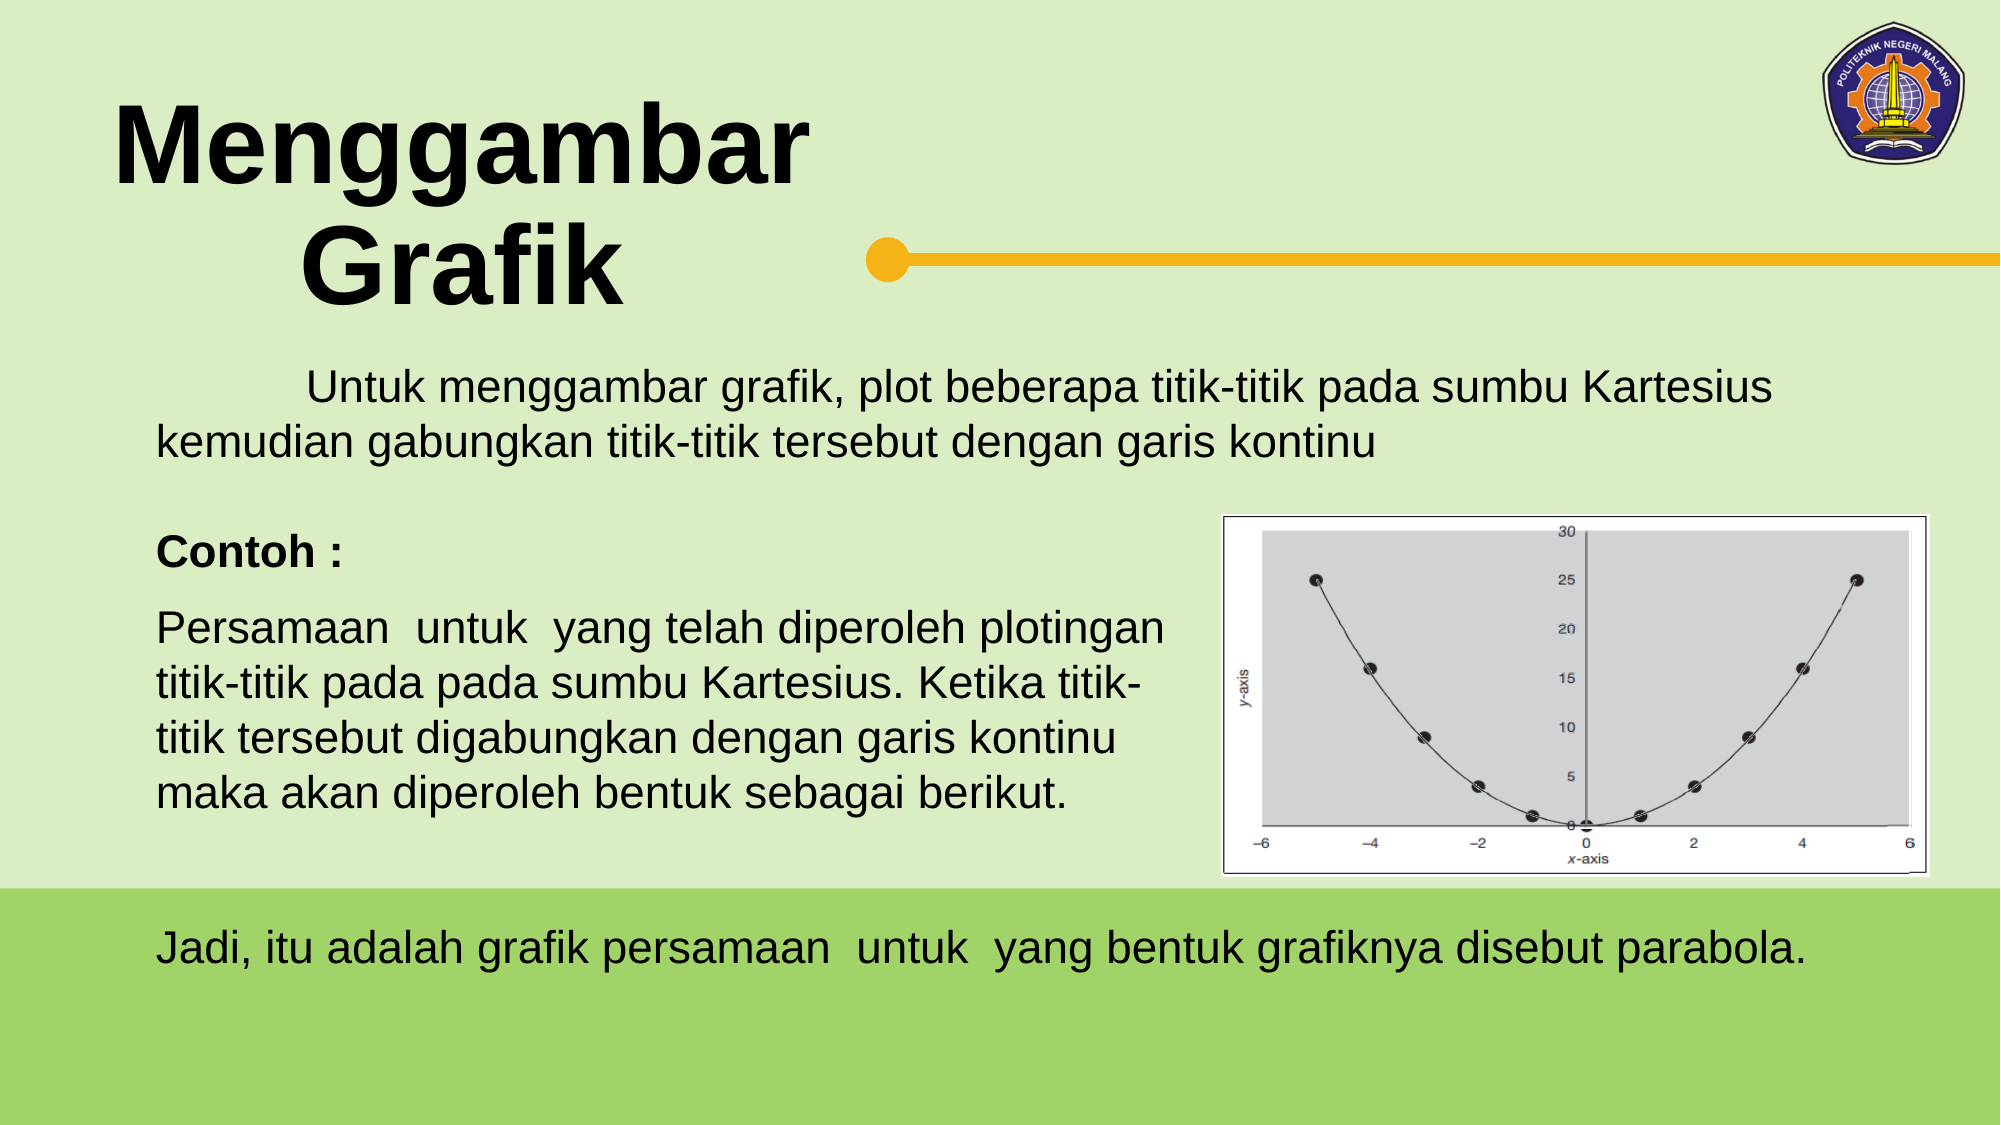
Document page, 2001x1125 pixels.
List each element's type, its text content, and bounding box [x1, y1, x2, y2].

text_box [865, 237, 910, 283]
text_box Untuk menggambar grafik, plot beberapa titik-titik pada sumbu Kartesius kemudian gabungkan titik-titik tersebut dengan garis kontinu [141, 349, 1912, 512]
picture [1822, 21, 1965, 165]
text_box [1221, 514, 1930, 877]
text_box Menggambar Grafik [36, 78, 888, 198]
